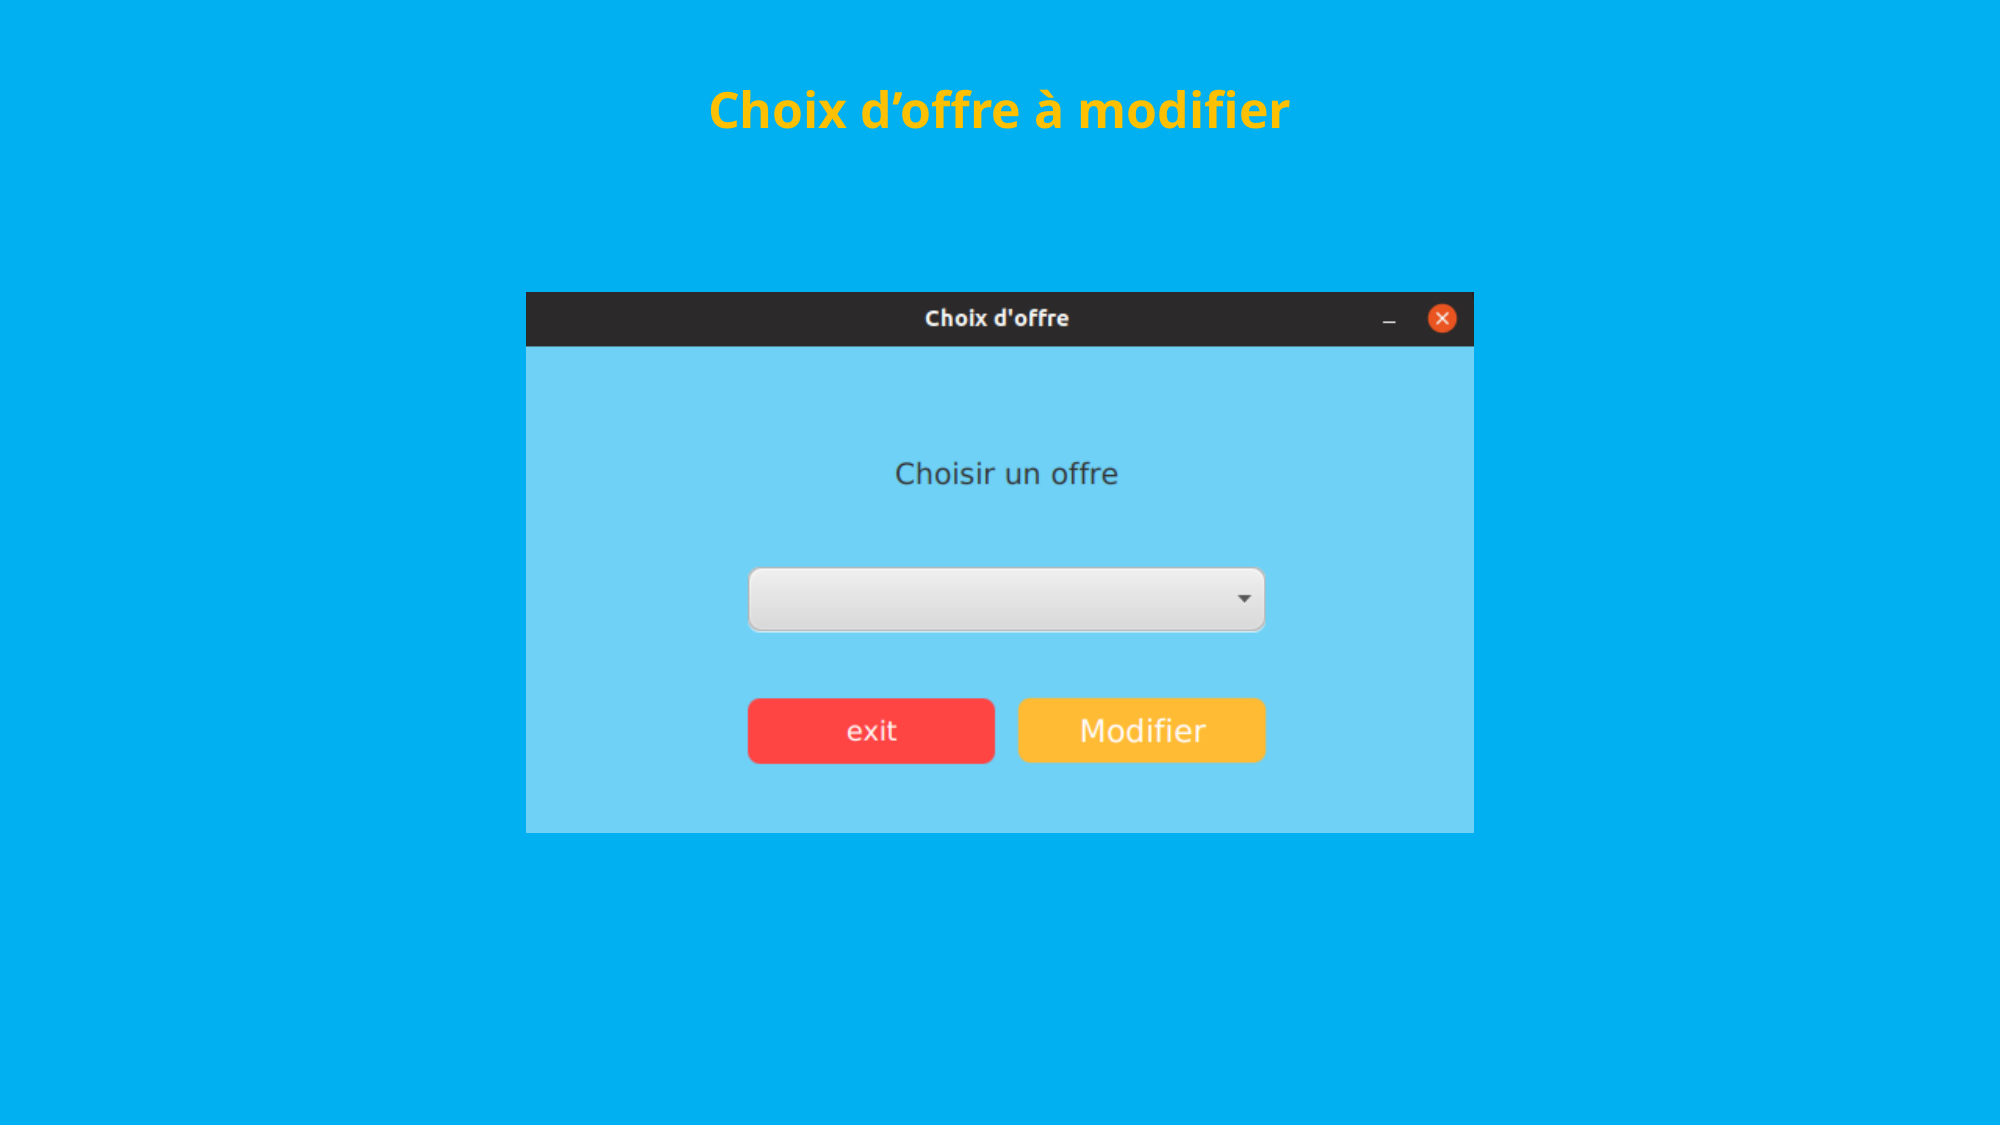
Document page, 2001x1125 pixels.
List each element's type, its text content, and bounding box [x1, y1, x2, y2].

text_box Choix d’offre à modifier [347, 70, 1653, 155]
picture [527, 293, 1473, 832]
